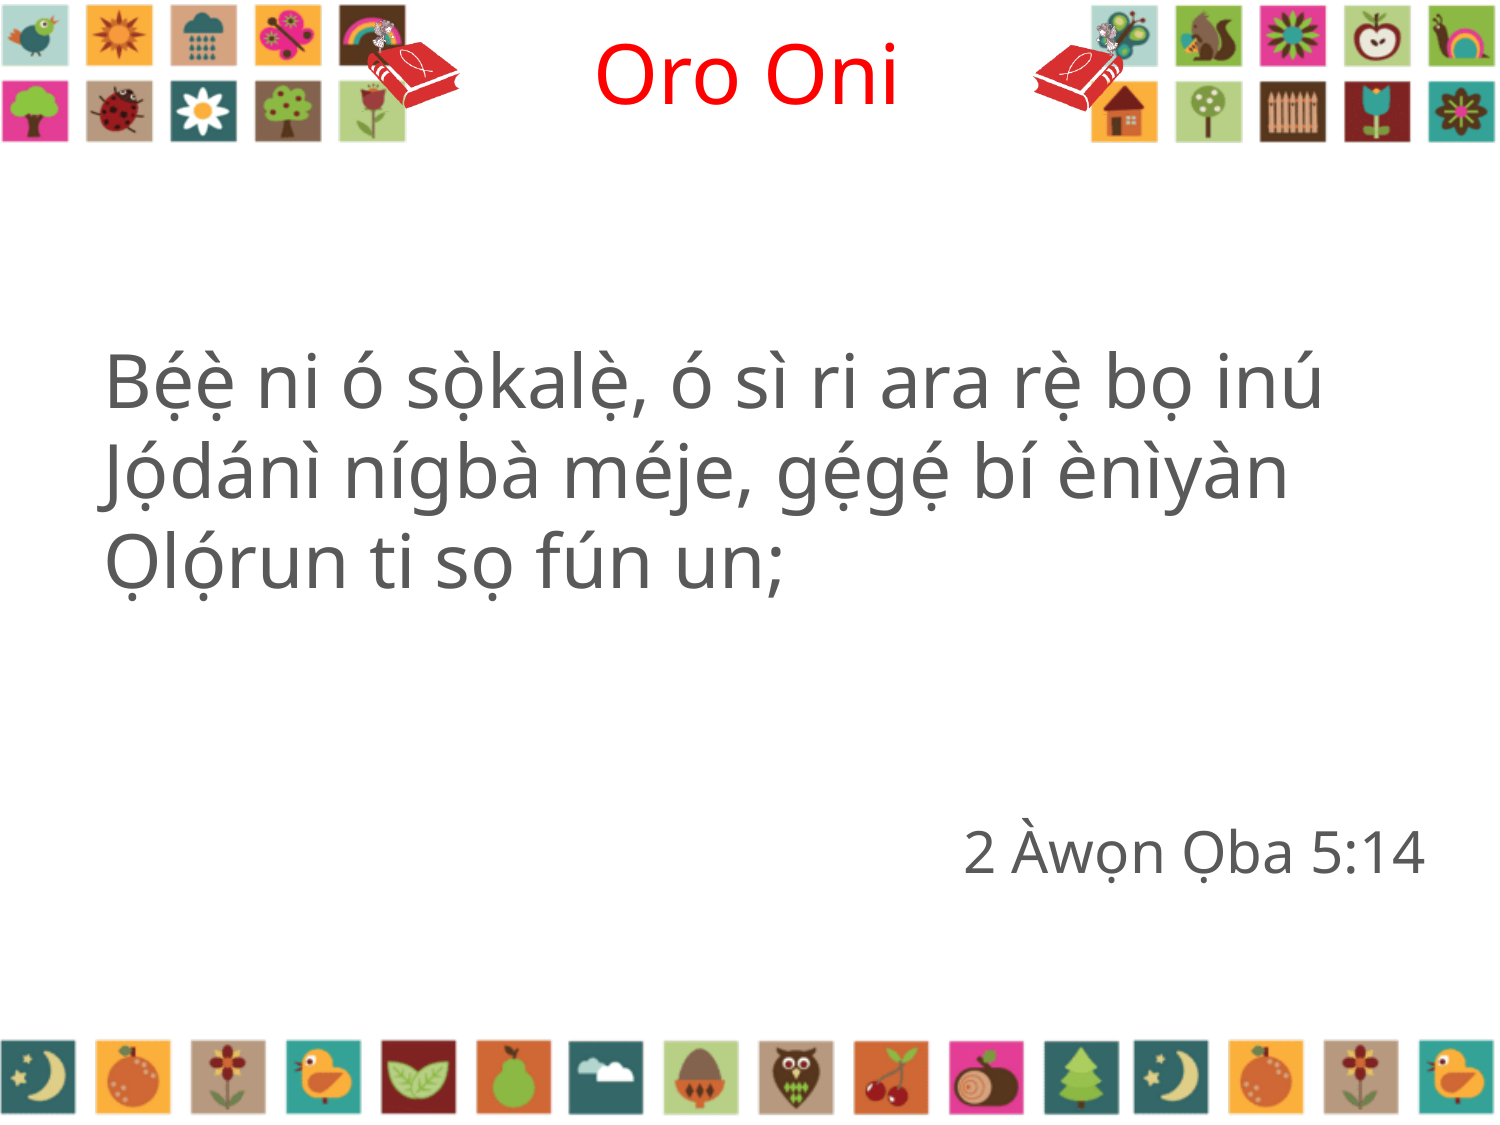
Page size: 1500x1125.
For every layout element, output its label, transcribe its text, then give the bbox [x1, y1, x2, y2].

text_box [0, 1028, 1500, 1118]
text_box Bẹ́ẹ̀ ni ó sọ̀kalẹ̀, ó sì ri ara rẹ̀ bọ inú Jọ́dánì nígbà méje, gẹ́gẹ́ bí ènìyàn Ọlọ́run ti sọ fún un; [88, 326, 1436, 611]
text_box 2 Àwọn Ọba 5:14 [808, 807, 1441, 893]
picture [1001, 3, 1500, 150]
text_box Oro Oni [425, 13, 1078, 129]
picture [0, 3, 492, 150]
